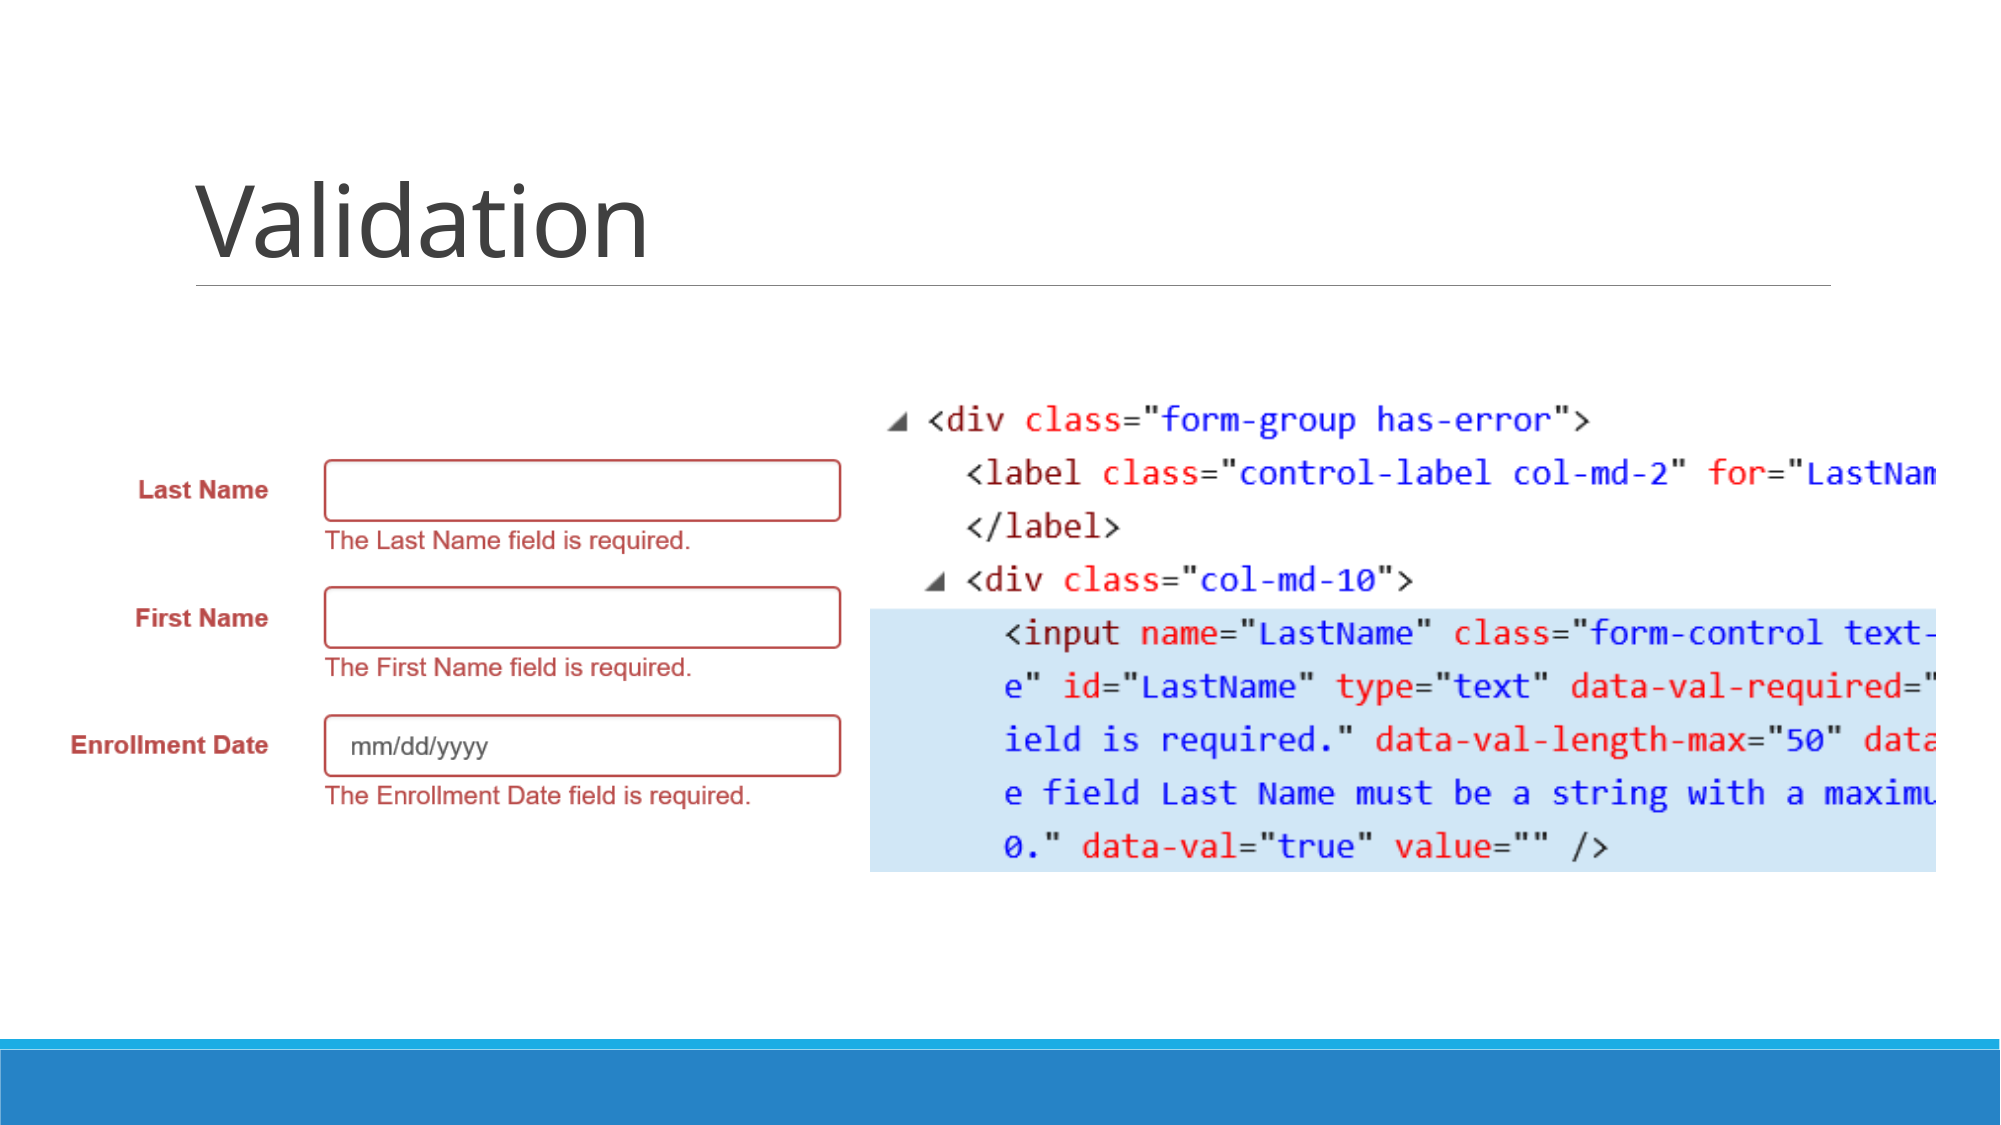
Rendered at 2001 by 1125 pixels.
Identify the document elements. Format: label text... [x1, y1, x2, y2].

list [869, 393, 1936, 872]
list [59, 436, 866, 829]
title Validation [180, 47, 1830, 285]
